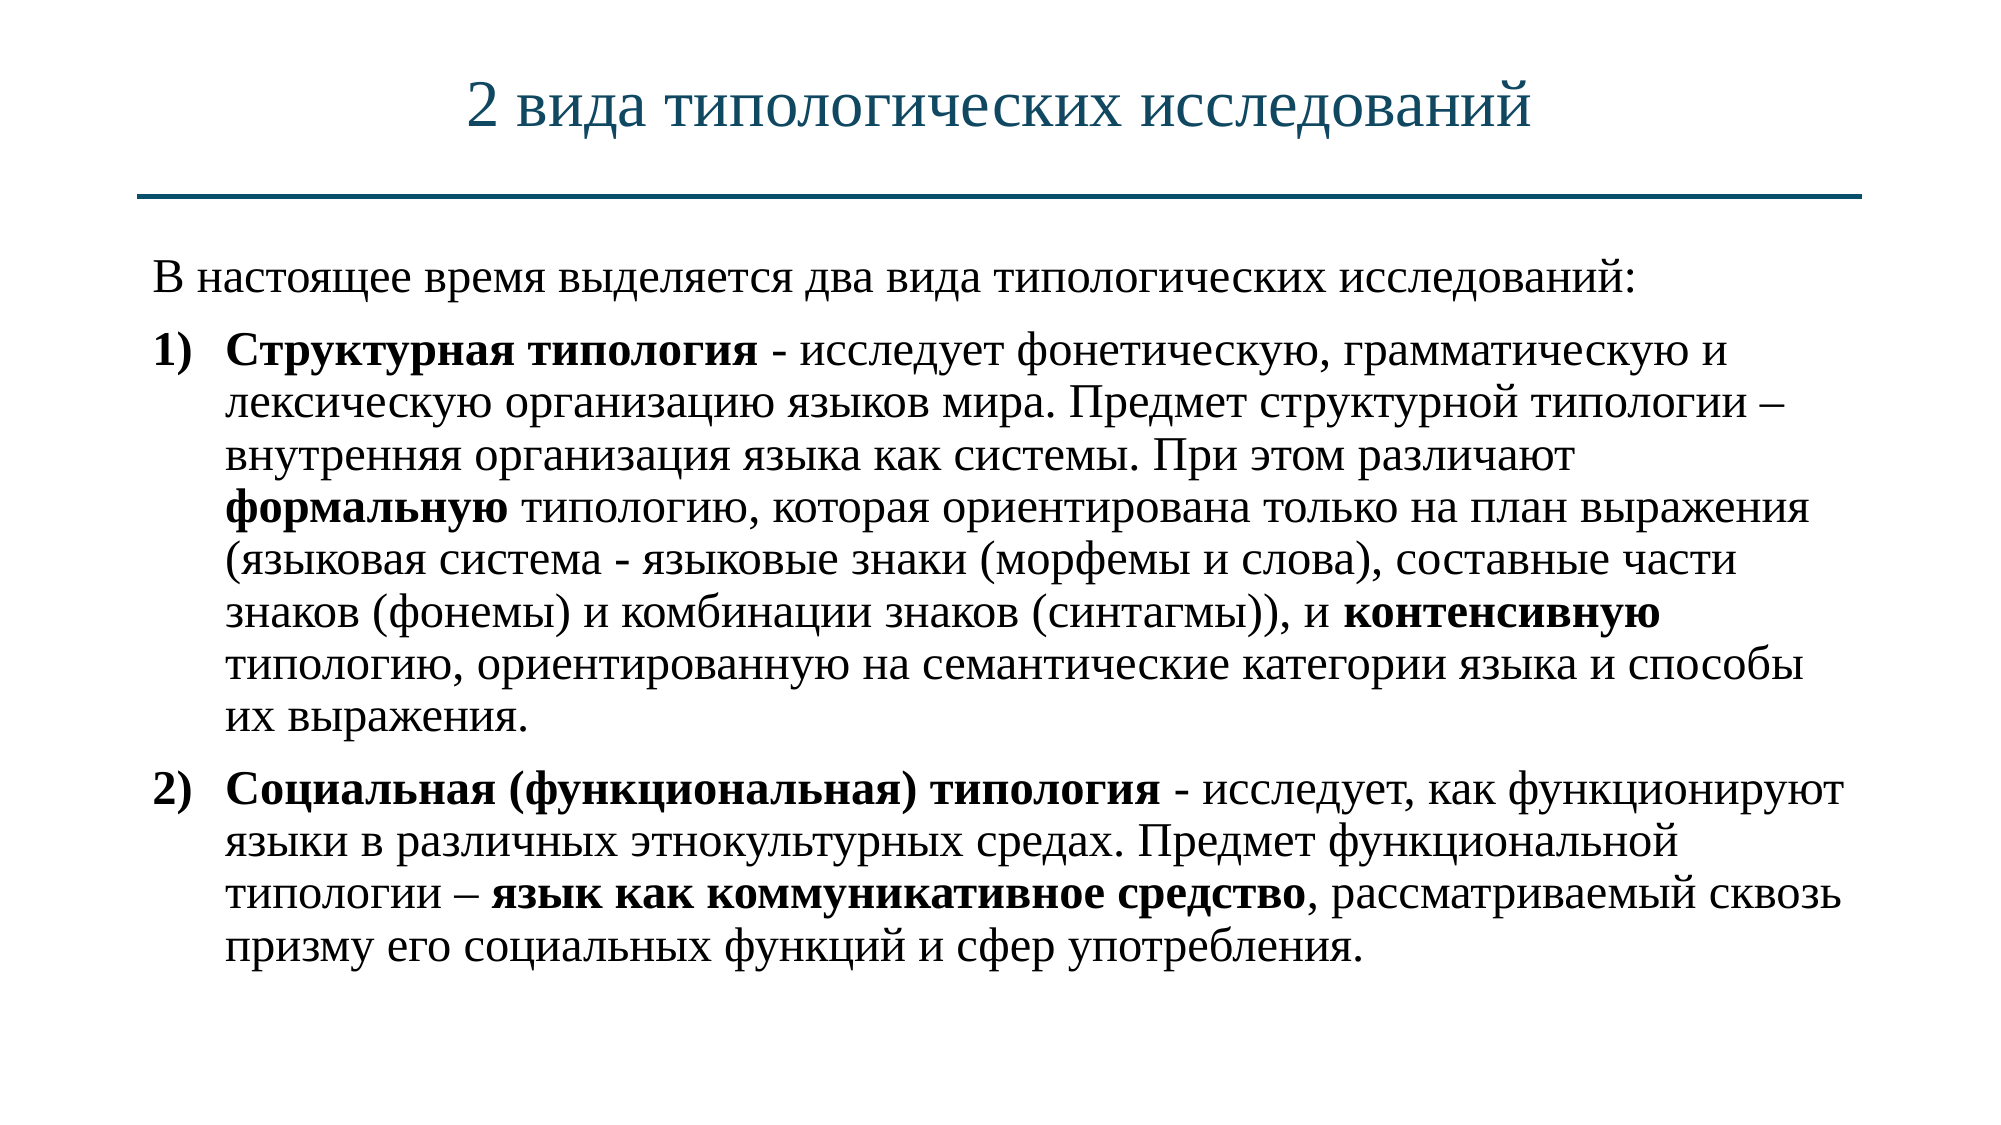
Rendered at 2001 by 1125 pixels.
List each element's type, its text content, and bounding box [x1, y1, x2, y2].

list В настоящее время выделяется два вида типологических исследований: Структурная типология - исследует фонетическую, грамматическую и лексическую организацию языков мира. Предмет структурной типологии – внутренняя организация языка как системы. При этом различают формальную типологию, которая ориентирована только на план выражения (языковая система - языковые знаки (морфемы и слова), составные части знаков (фонемы) и комбинации знаков (синтагмы)), и контенсивную типологию, ориентированную на семантические категории языка и способы их выражения. Социальная (функциональная) типология - исследует, как функционируют языки в различных этнокультурных средах. Предмет функциональной типологии – язык как коммуникативное средство, рассматриваемый сквозь призму его социальных функций и сфер употребления. [137, 243, 1863, 1035]
title 2 вида типологических исследований [137, 59, 1863, 149]
